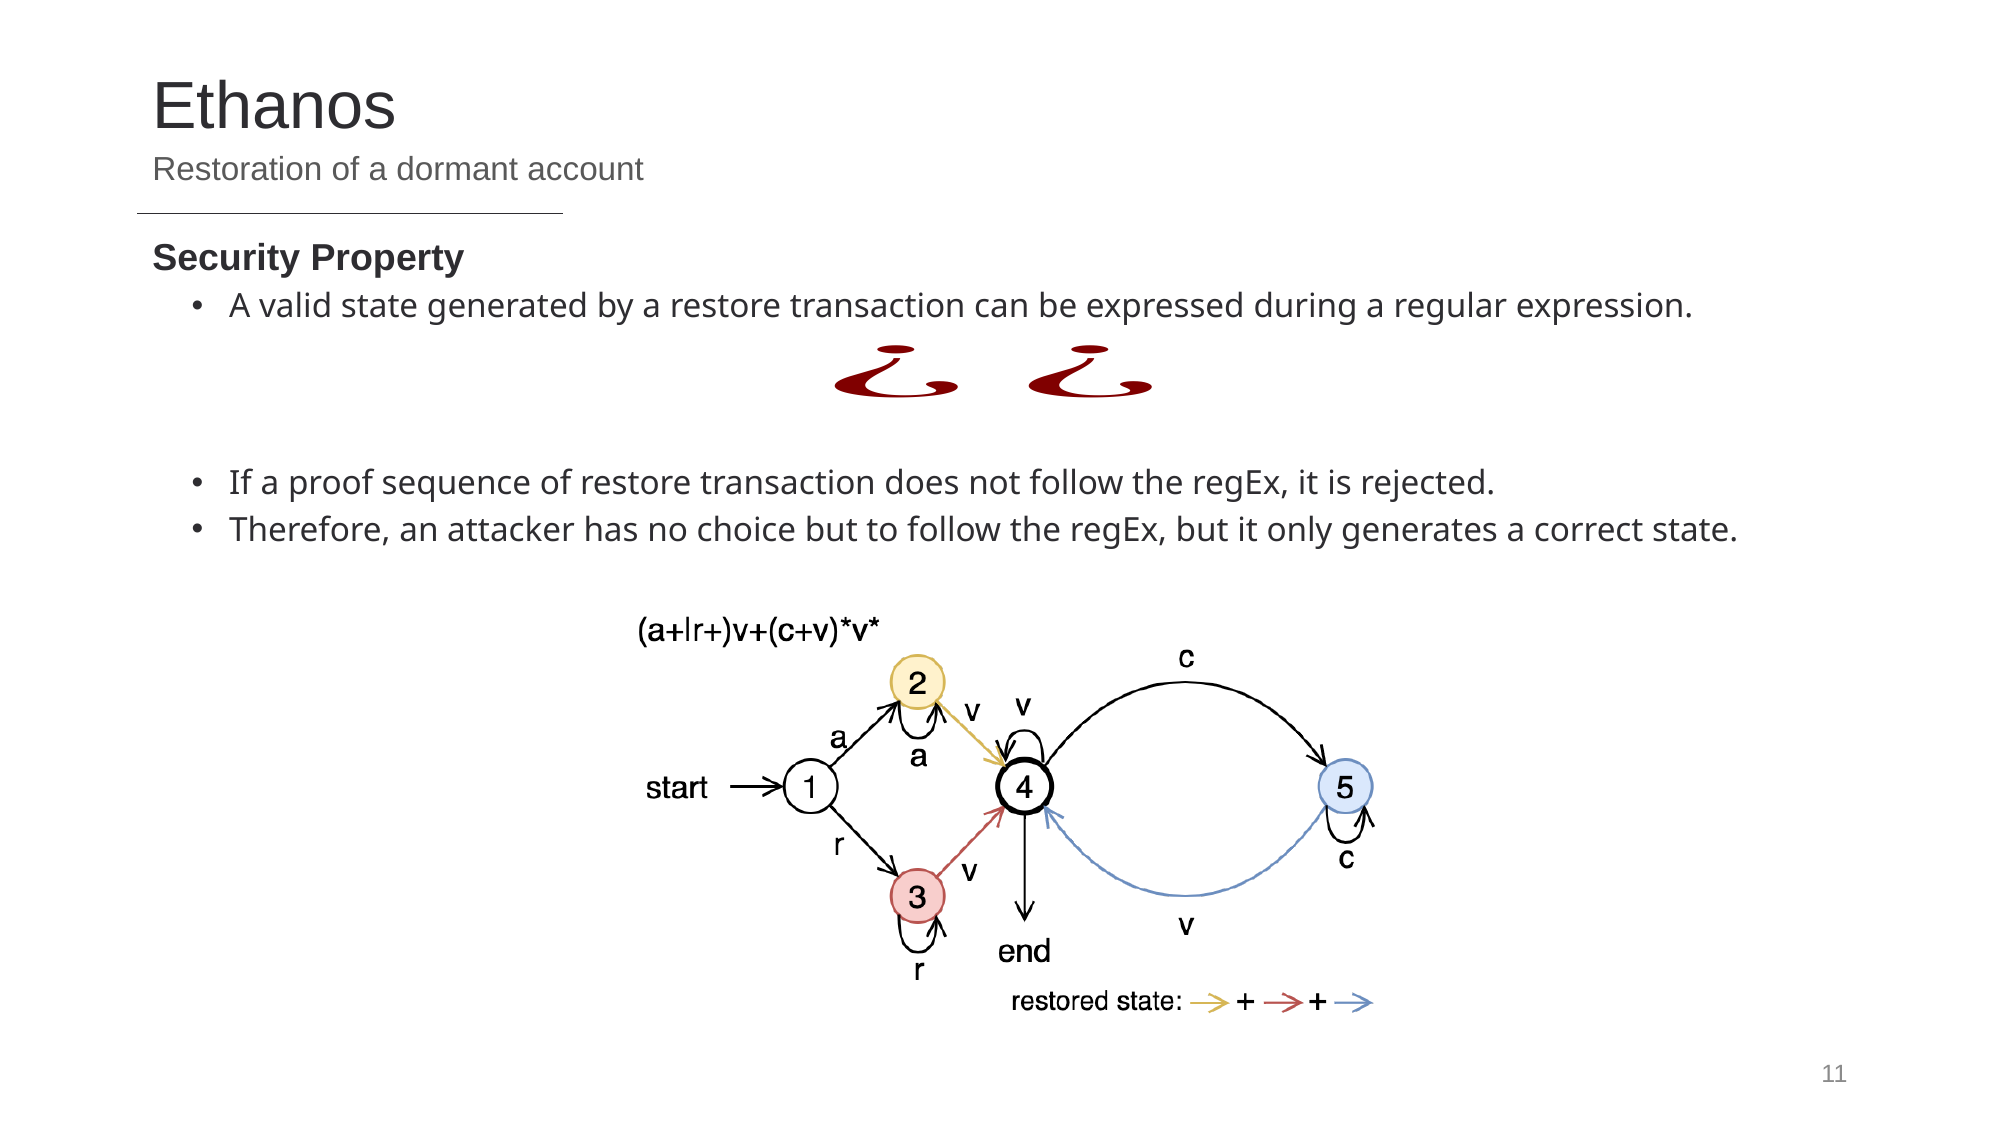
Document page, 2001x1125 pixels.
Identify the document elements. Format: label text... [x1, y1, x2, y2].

picture [623, 600, 1377, 1028]
list Restoration of a dormant account [137, 145, 1863, 195]
title Ethanos [137, 69, 1863, 145]
slide_number 10 [1412, 1042, 1863, 1103]
list Security Property A valid state generated by a restore transaction can be expressed during a regular expression. If a proof sequence of restore transaction does not follow the regEx, it is rejected. Therefore, an attacker has no choice but to follow the regEx, but it only generates a correct state. [137, 230, 1863, 1014]
